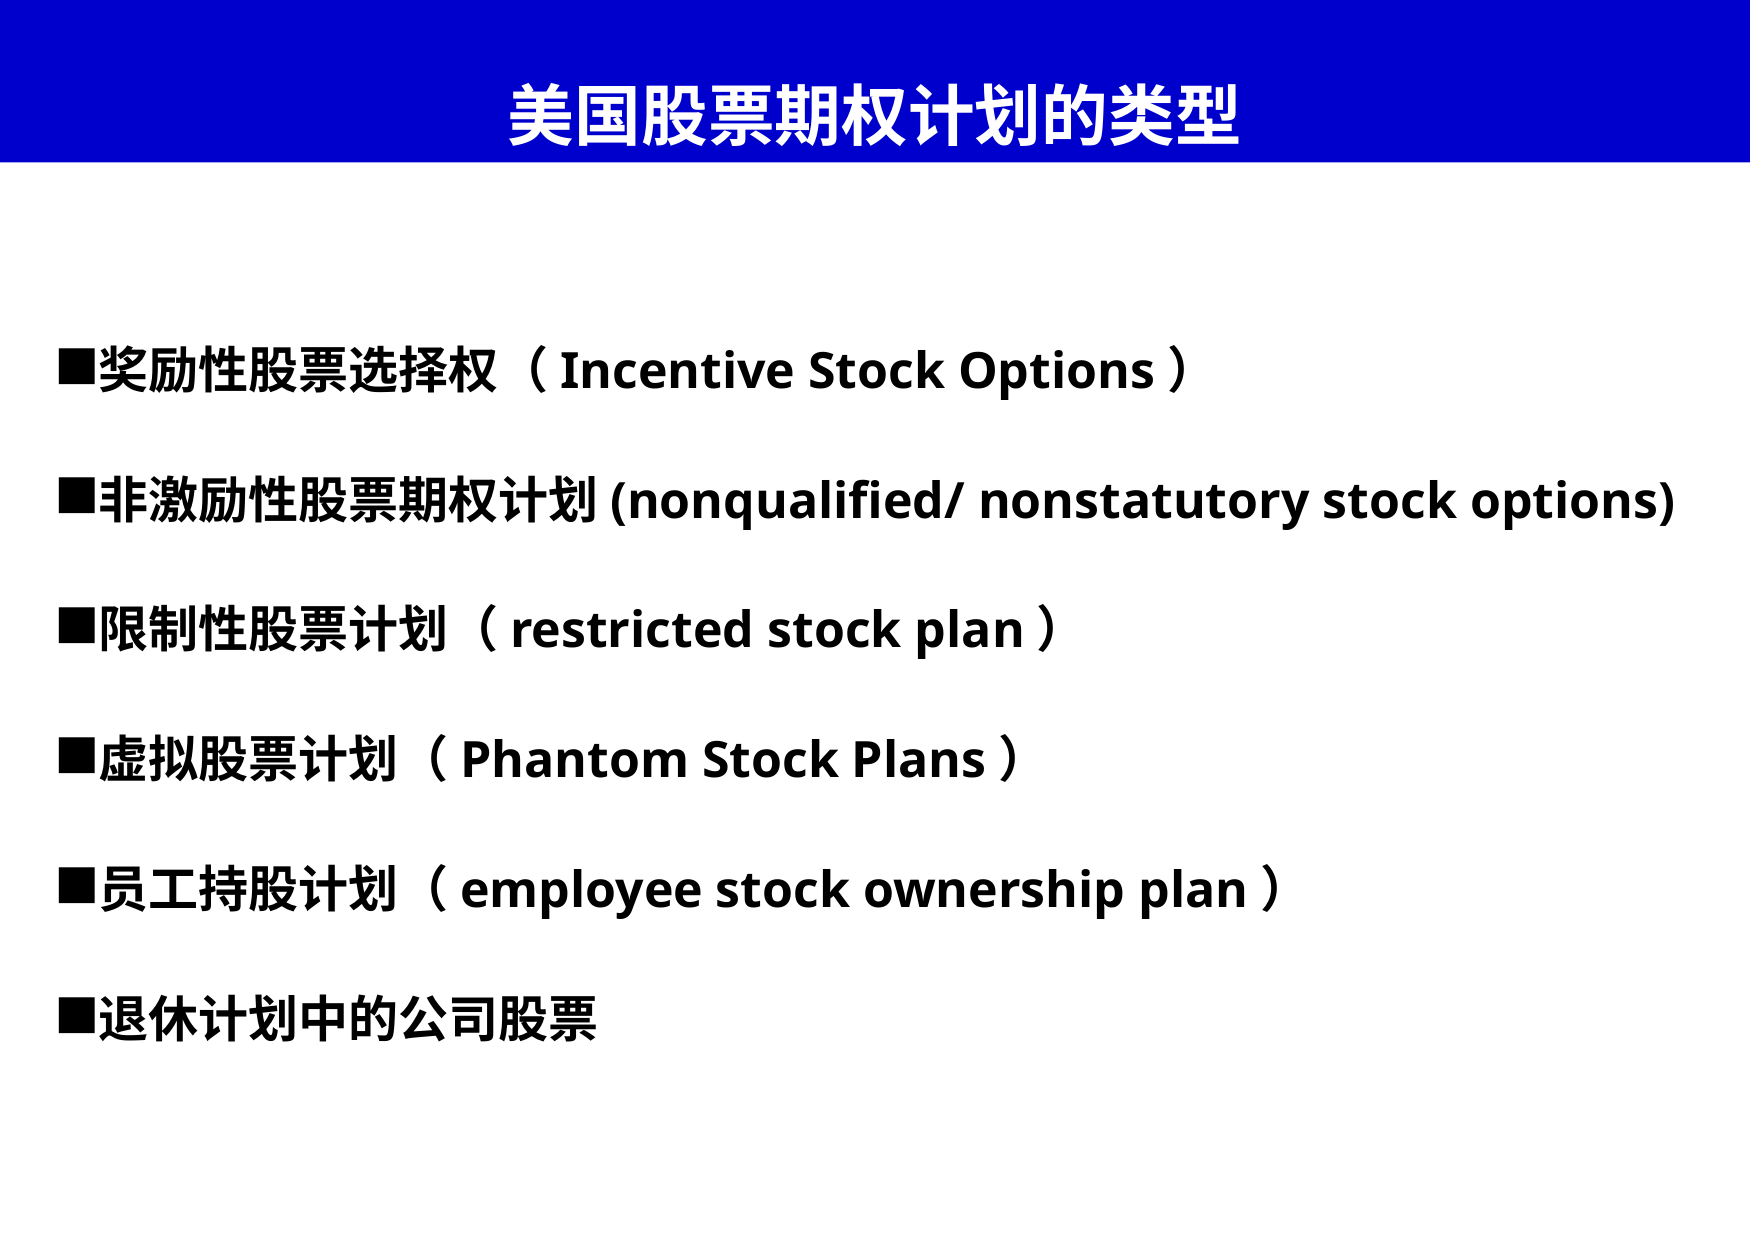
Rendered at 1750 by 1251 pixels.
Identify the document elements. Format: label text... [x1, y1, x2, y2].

title 美国股票期权计划的类型 [0, 0, 1750, 163]
text_box 奖励性股票选择权（Incentive Stock Options） 非激励性股票期权计划(nonqualified/ nonstatutory stock options) 限制性股票计划（restricted stock plan） 虚拟股票计划（Phantom Stock Plans） 员工持股计划（employee stock ownership plan） 退休计划中的公司股票 [48, 270, 1750, 1056]
